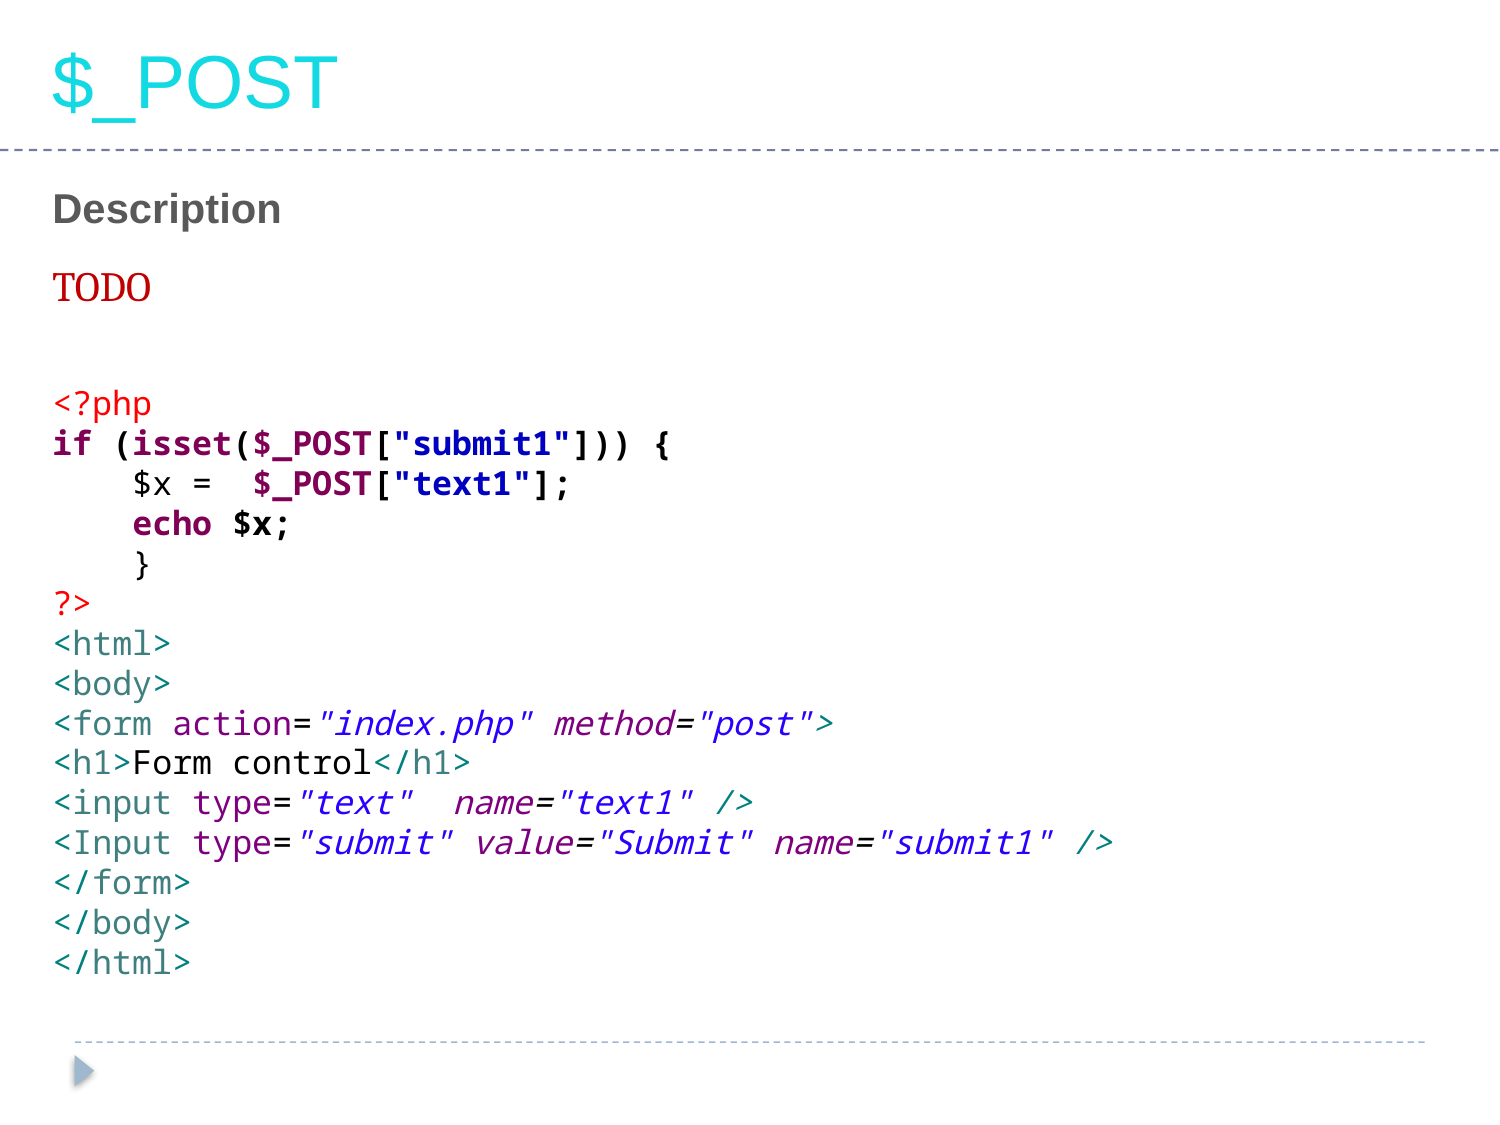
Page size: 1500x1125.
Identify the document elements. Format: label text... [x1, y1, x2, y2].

text_box TODO [37, 251, 1463, 317]
text_box $_POST [37, 26, 1450, 131]
text_box Description [37, 174, 1450, 240]
text_box <?php if (isset($_POST["submit1"])) { $x = $_POST["text1"]; echo $x; } ?> <html> <body> <form action="index.php" method="post"> <h1>Form control</h1> <input type="text" name="text1" /> <Input type="submit" value="Submit" name="submit1" /> </form> </body> </html> [37, 374, 1463, 989]
